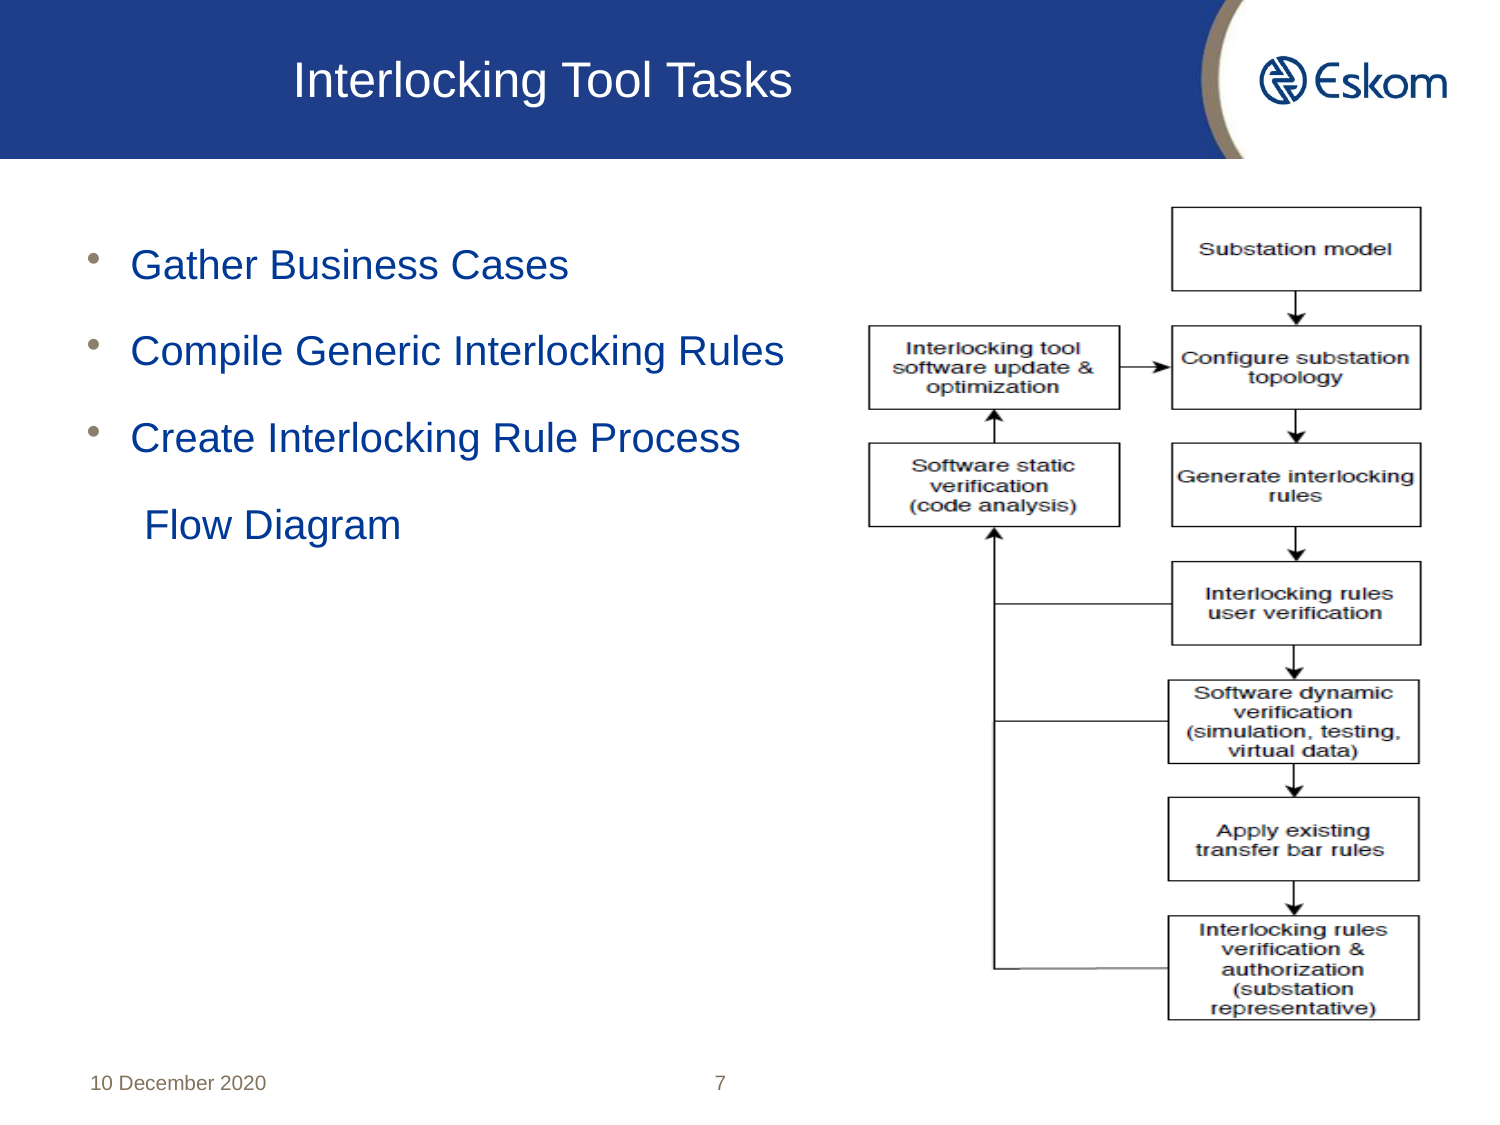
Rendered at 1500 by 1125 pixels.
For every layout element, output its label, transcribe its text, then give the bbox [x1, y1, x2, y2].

list Gather Business Cases Compile Generic Interlocking Rules Create Interlocking Rule Process Flow Diagram [71, 235, 1447, 1064]
title Interlocking Tool Tasks [71, 27, 1142, 137]
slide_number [75, 1058, 361, 1103]
picture [0, 0, 1246, 159]
picture [1257, 55, 1450, 105]
picture [856, 195, 1443, 1036]
slide_number 7 [643, 1058, 798, 1103]
